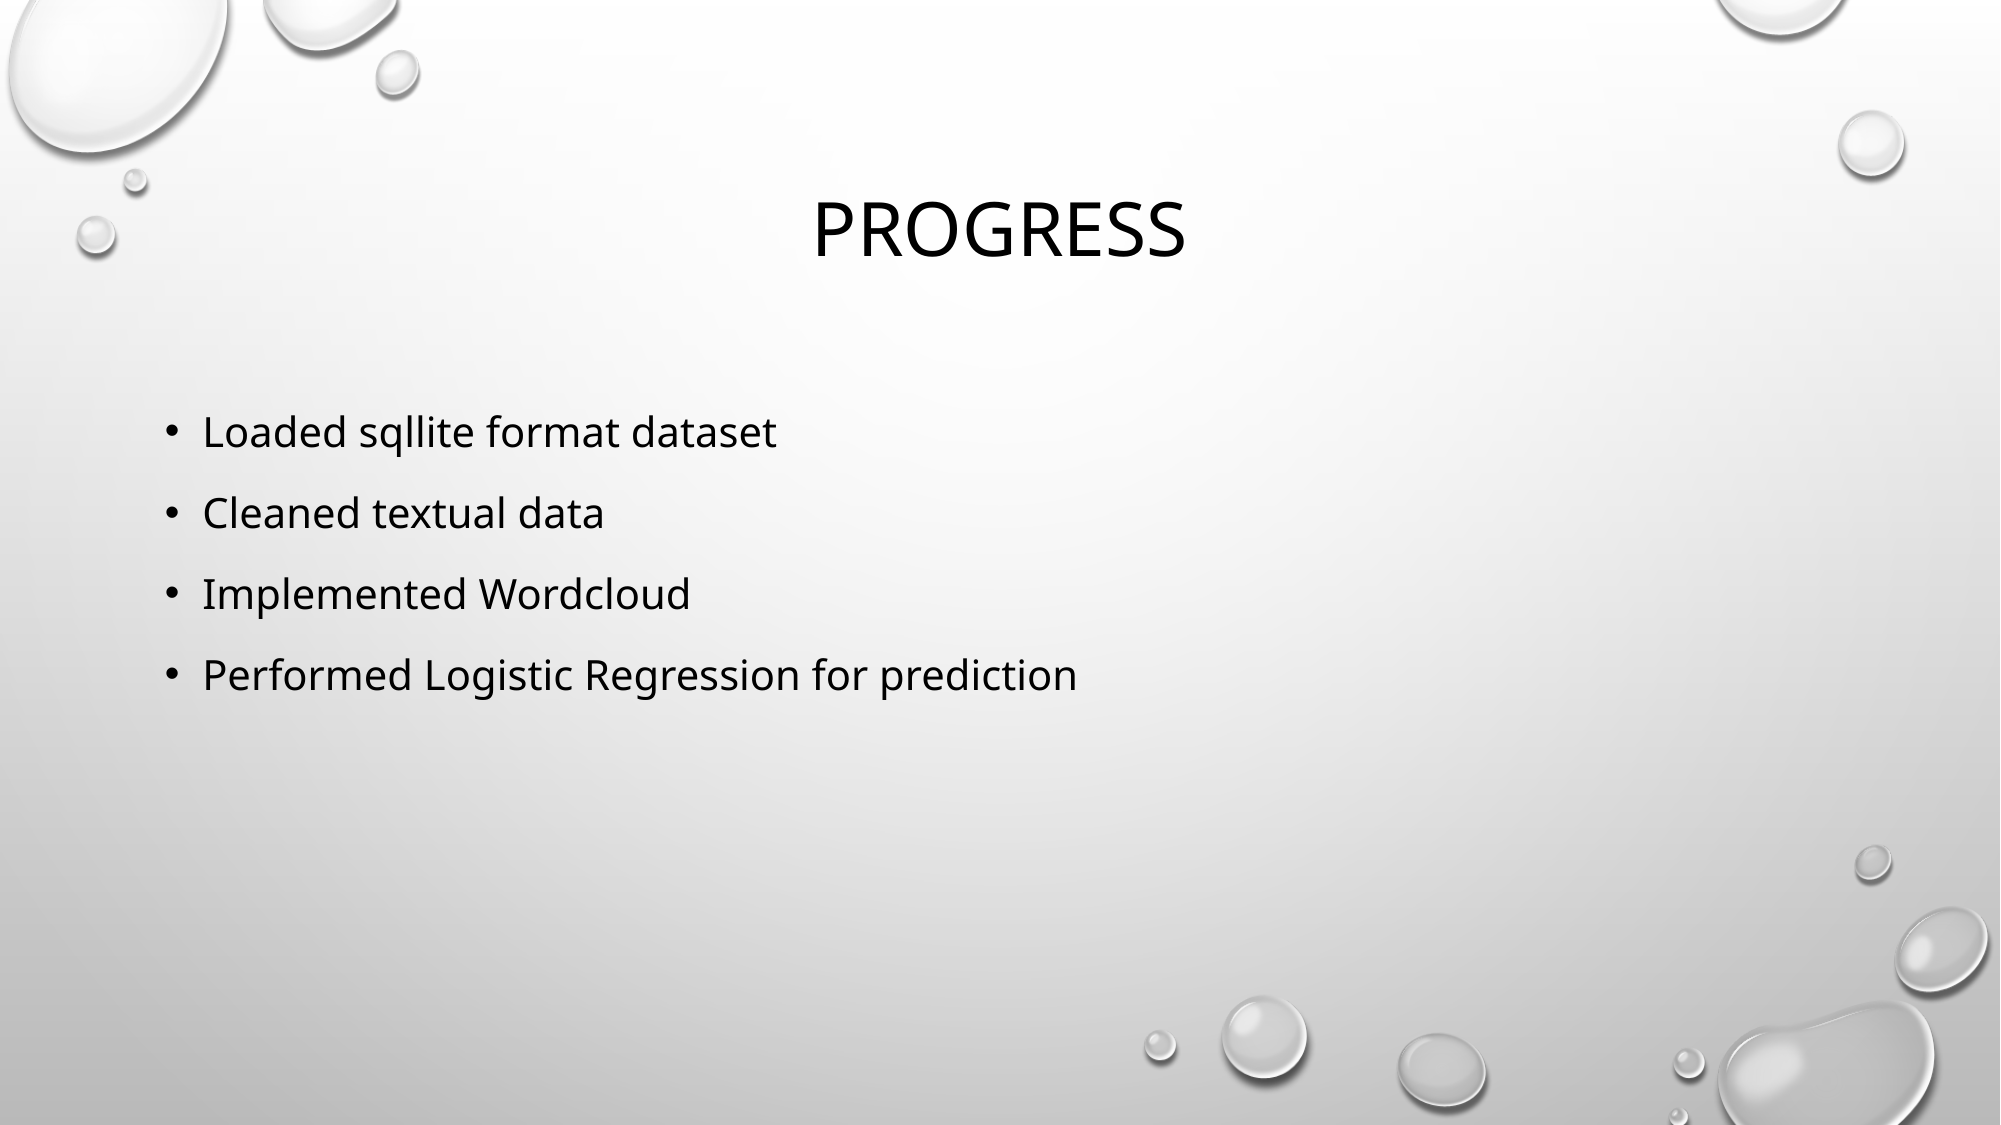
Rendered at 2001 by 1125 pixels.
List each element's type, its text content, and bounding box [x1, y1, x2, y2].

picture [0, 0, 2000, 1125]
list Loaded sqllite format dataset Cleaned textual data Implemented Wordcloud Performed Logistic Regression for prediction [149, 388, 1850, 950]
title Progress [149, 101, 1851, 364]
